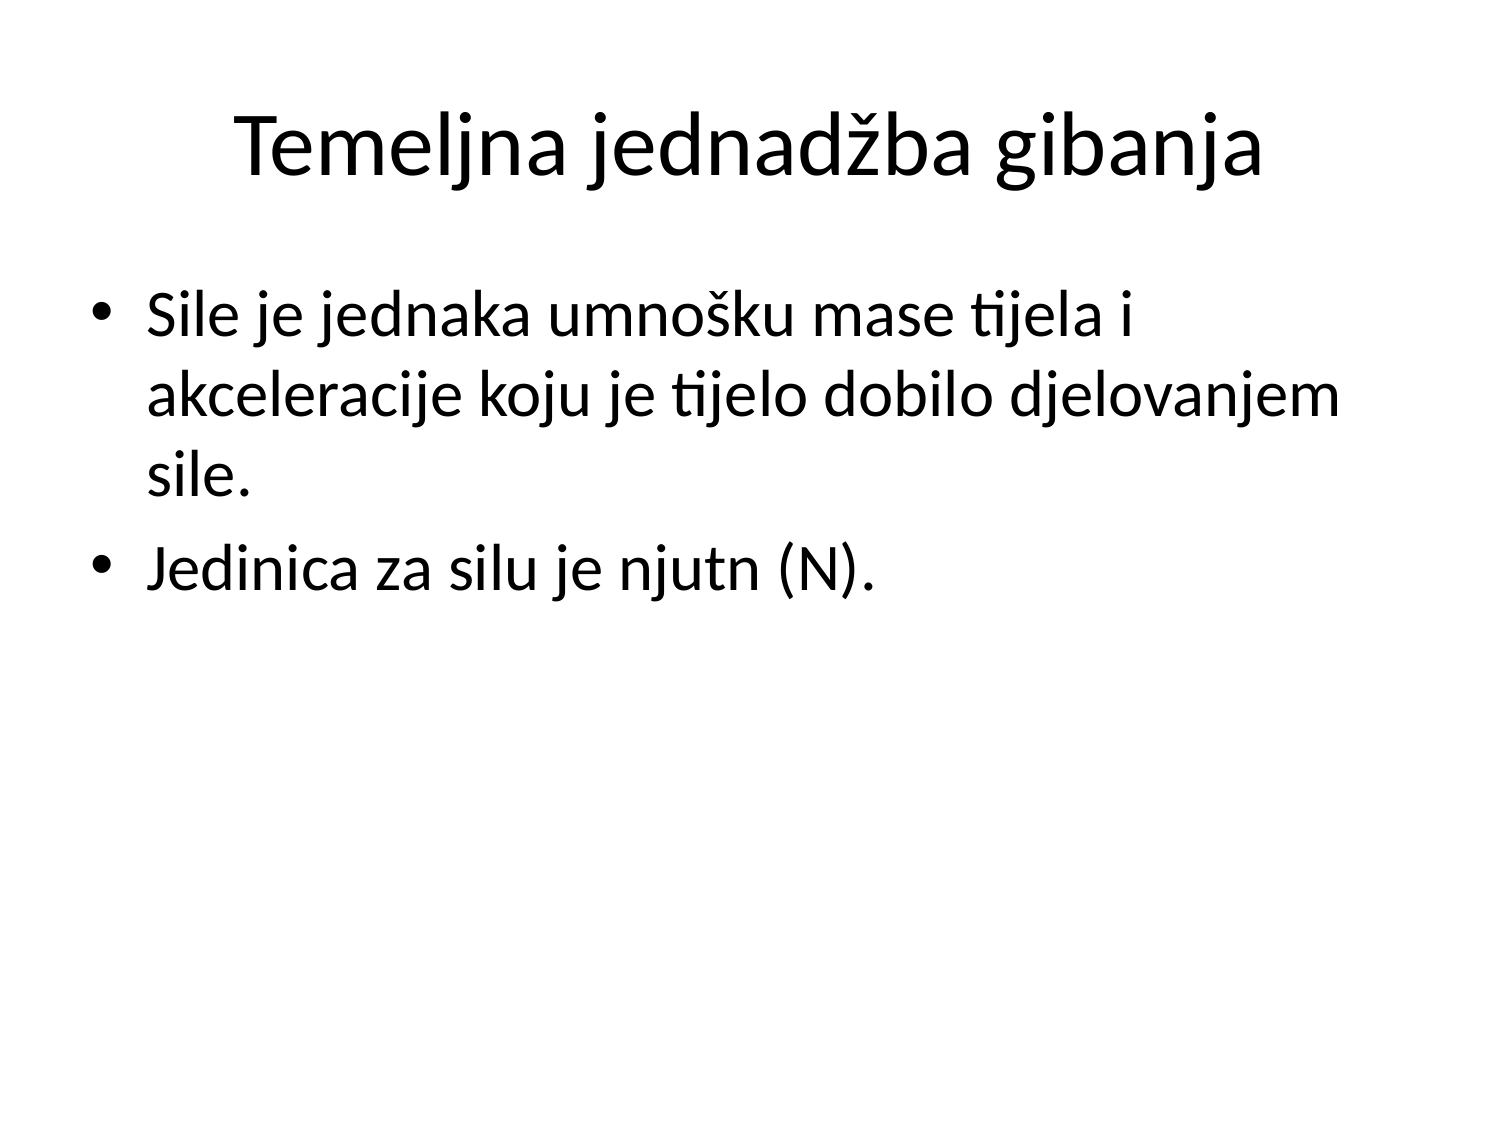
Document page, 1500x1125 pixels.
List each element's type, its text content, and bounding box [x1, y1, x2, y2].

list Sile je jednaka umnošku mase tijela i akceleracije koju je tijelo dobilo djelovanjem sile. Jedinica za silu je njutn (N). [75, 262, 1425, 1005]
title Temeljna jednadžba gibanja [75, 45, 1425, 233]
